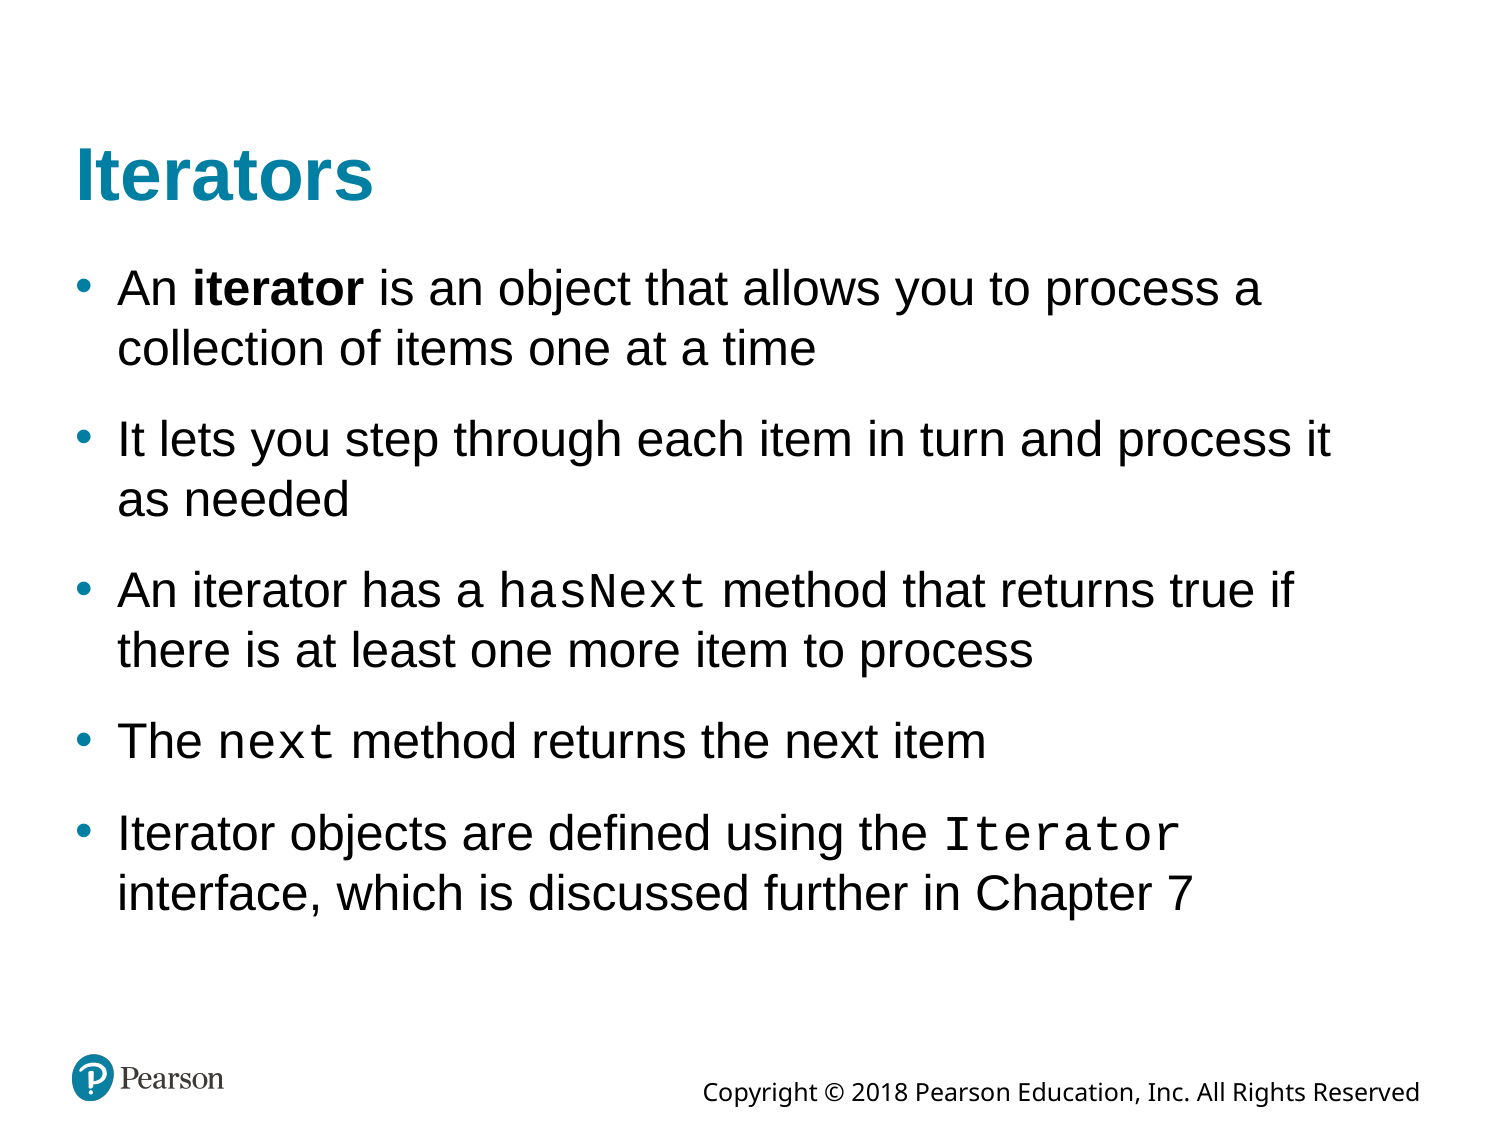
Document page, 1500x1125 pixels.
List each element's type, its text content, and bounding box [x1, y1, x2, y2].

picture [80, 1063, 106, 1088]
picture [72, 1087, 83, 1101]
picture [98, 1054, 224, 1101]
list An iterator is an object that allows you to process a collection of items one at a time It lets you step through each item in turn and process it as needed An iterator has a hasNext method that returns true if there is at least one more item to process The next method returns the next item Iterator objects are defined using the Iterator interface, which is discussed further in Chapter 7 [75, 255, 1395, 983]
title Iterators [75, 35, 1425, 216]
picture [72, 1054, 88, 1070]
